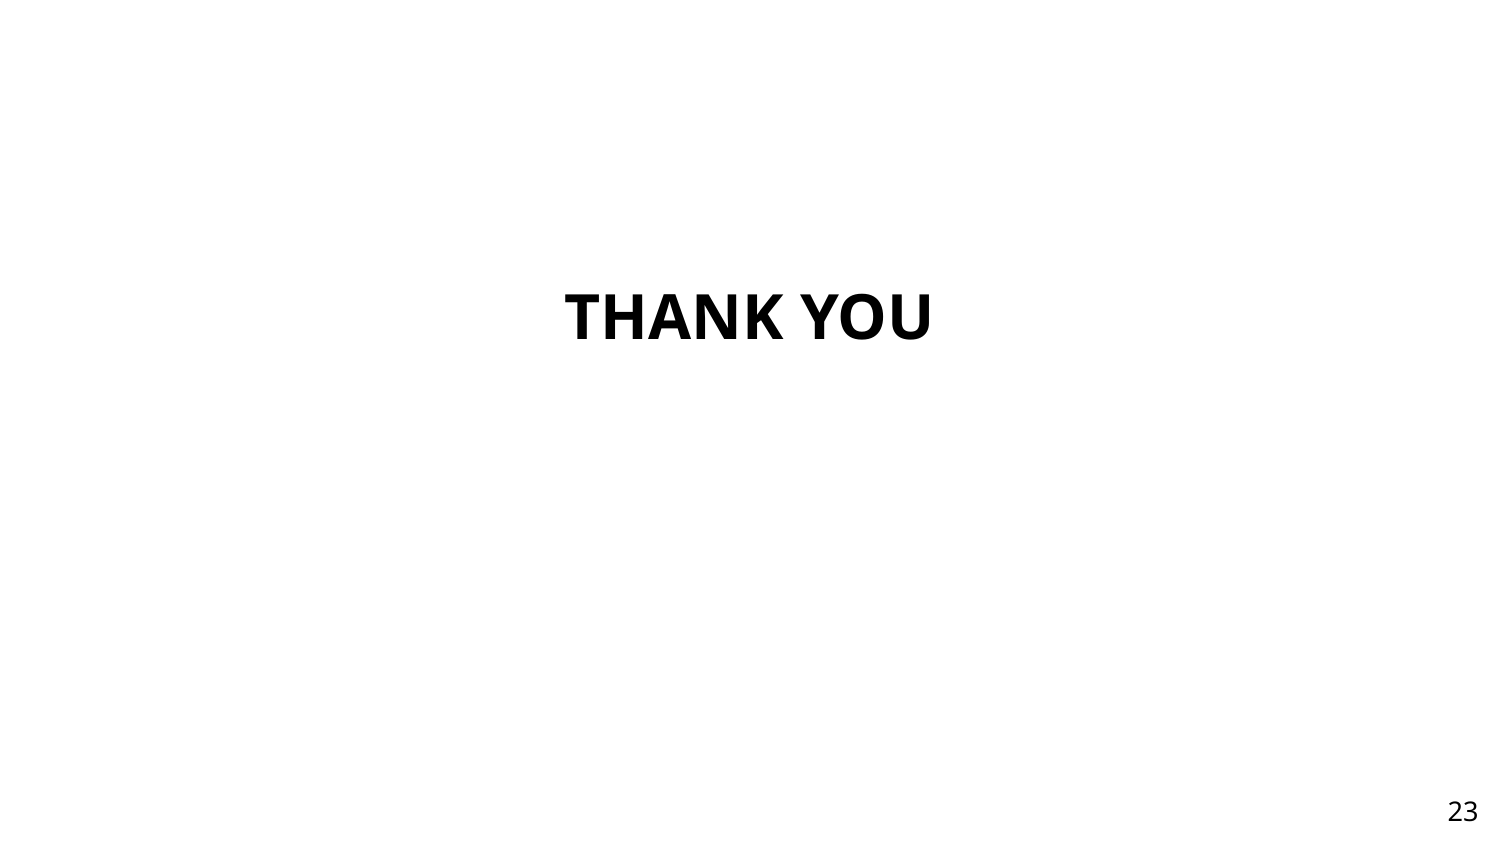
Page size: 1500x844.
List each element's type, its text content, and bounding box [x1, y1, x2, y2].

title THANK YOU [112, 262, 1388, 443]
slide_number 23 [1403, 779, 1494, 844]
